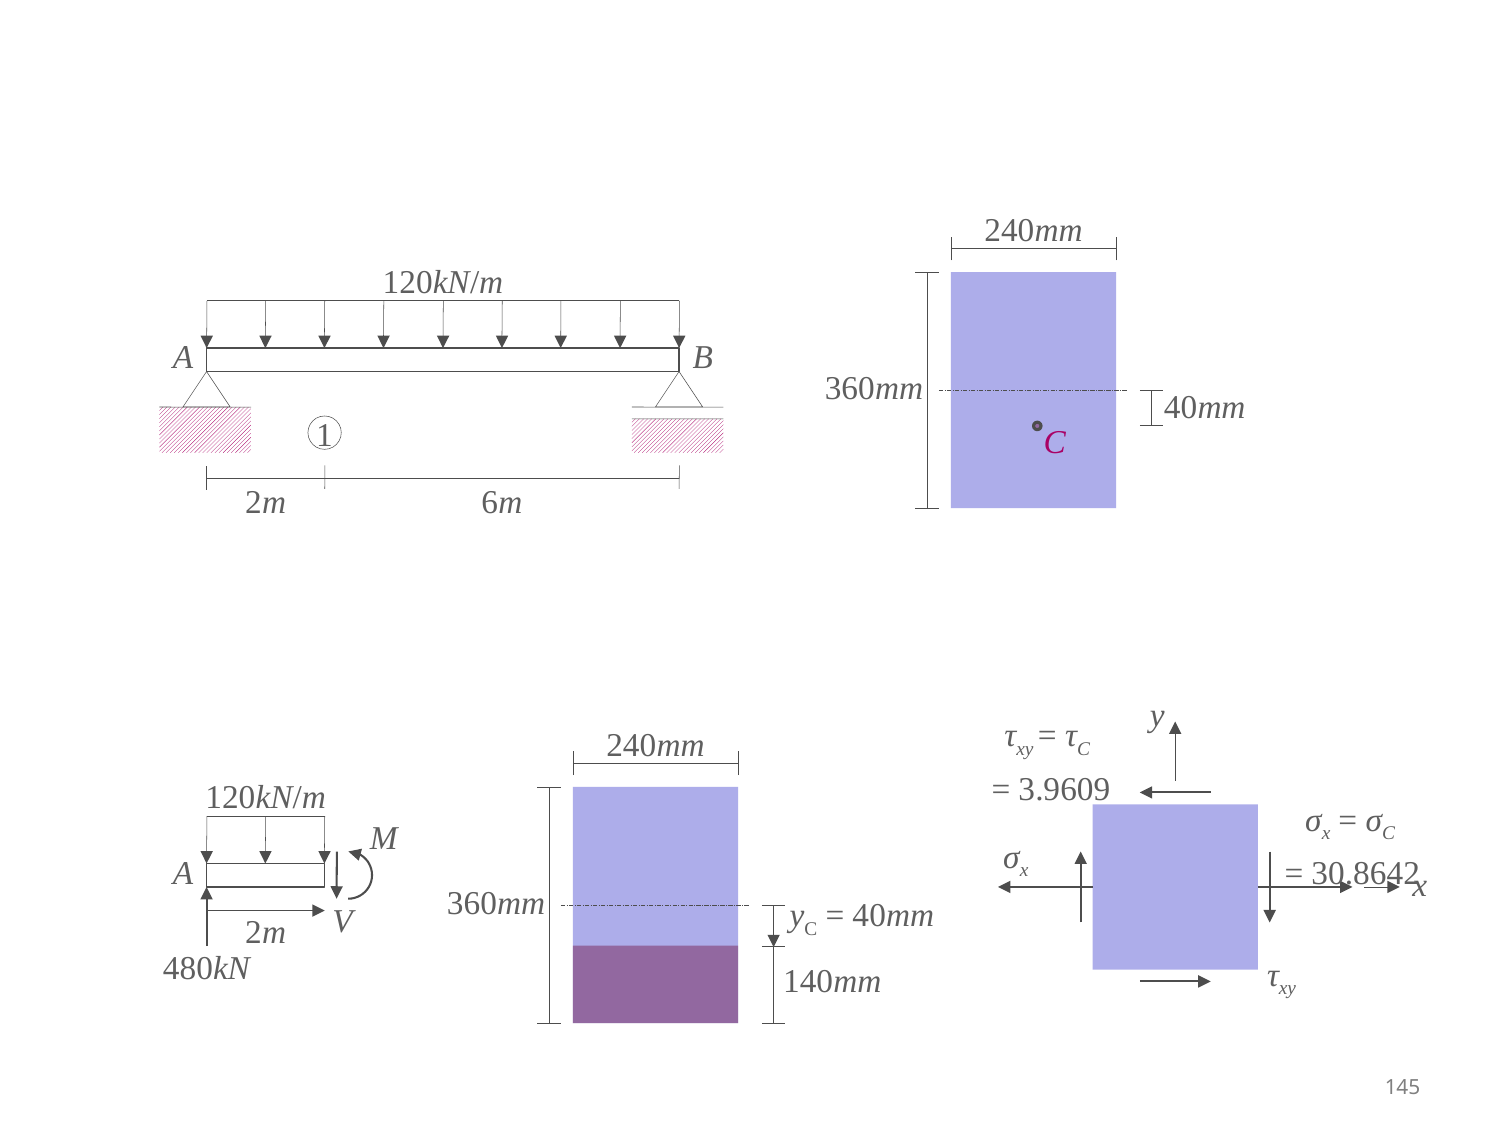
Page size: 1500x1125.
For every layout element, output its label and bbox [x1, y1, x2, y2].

text_box [159, 207, 1259, 521]
text_box [985, 692, 1436, 994]
text_box [442, 722, 945, 1024]
text_box [159, 774, 408, 994]
